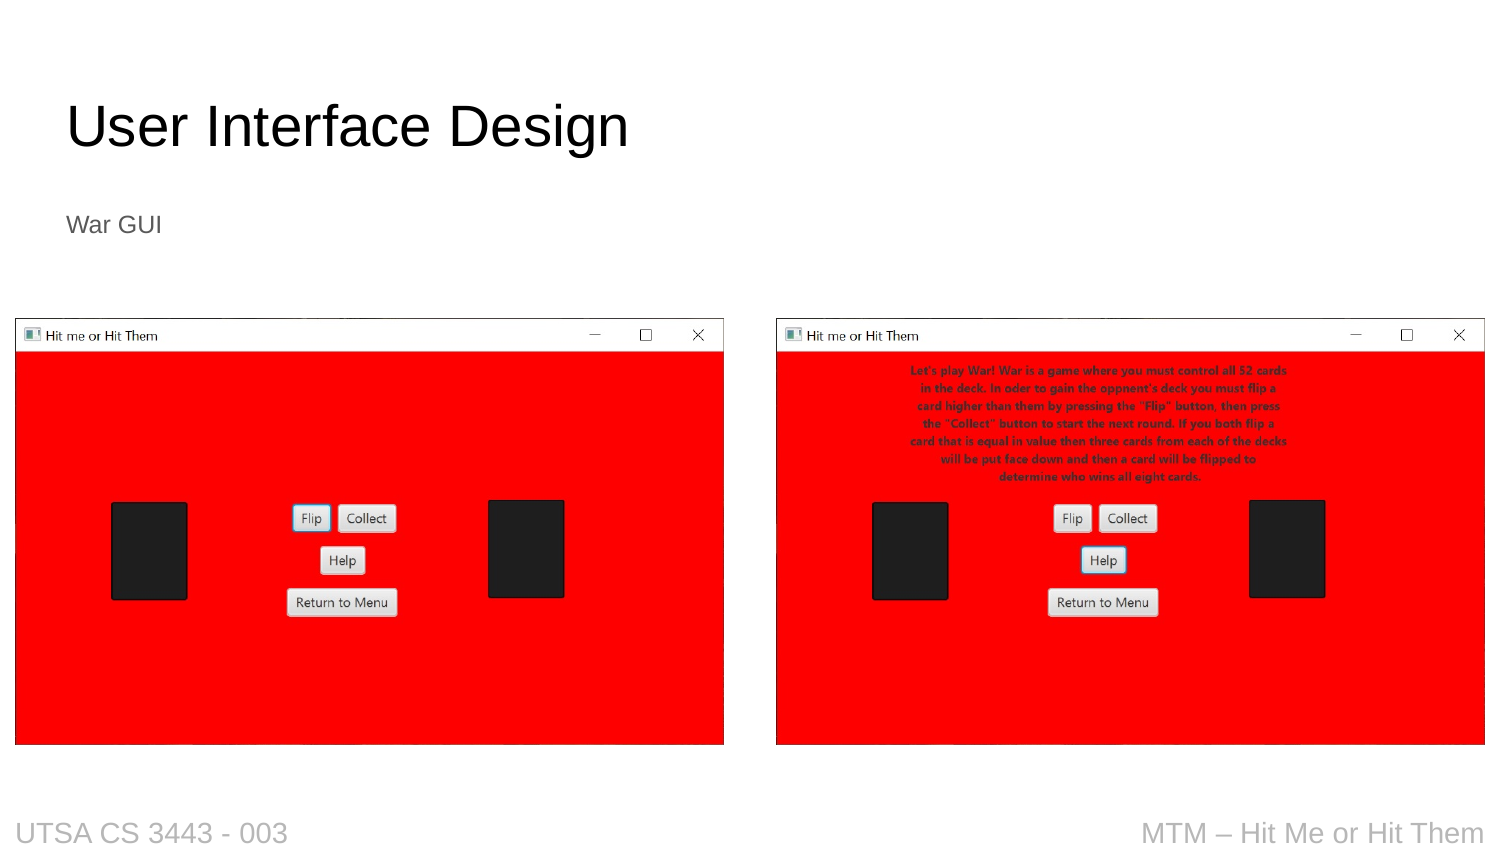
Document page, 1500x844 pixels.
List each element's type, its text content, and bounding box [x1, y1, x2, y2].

list War GUI [51, 189, 1449, 264]
picture [14, 317, 724, 745]
text_box UTSA CS 3443 - 003 [0, 799, 457, 844]
picture [776, 317, 1485, 745]
title User Interface Design [51, 72, 1449, 167]
text_box MTM – Hit Me or Hit Them [1042, 799, 1500, 844]
